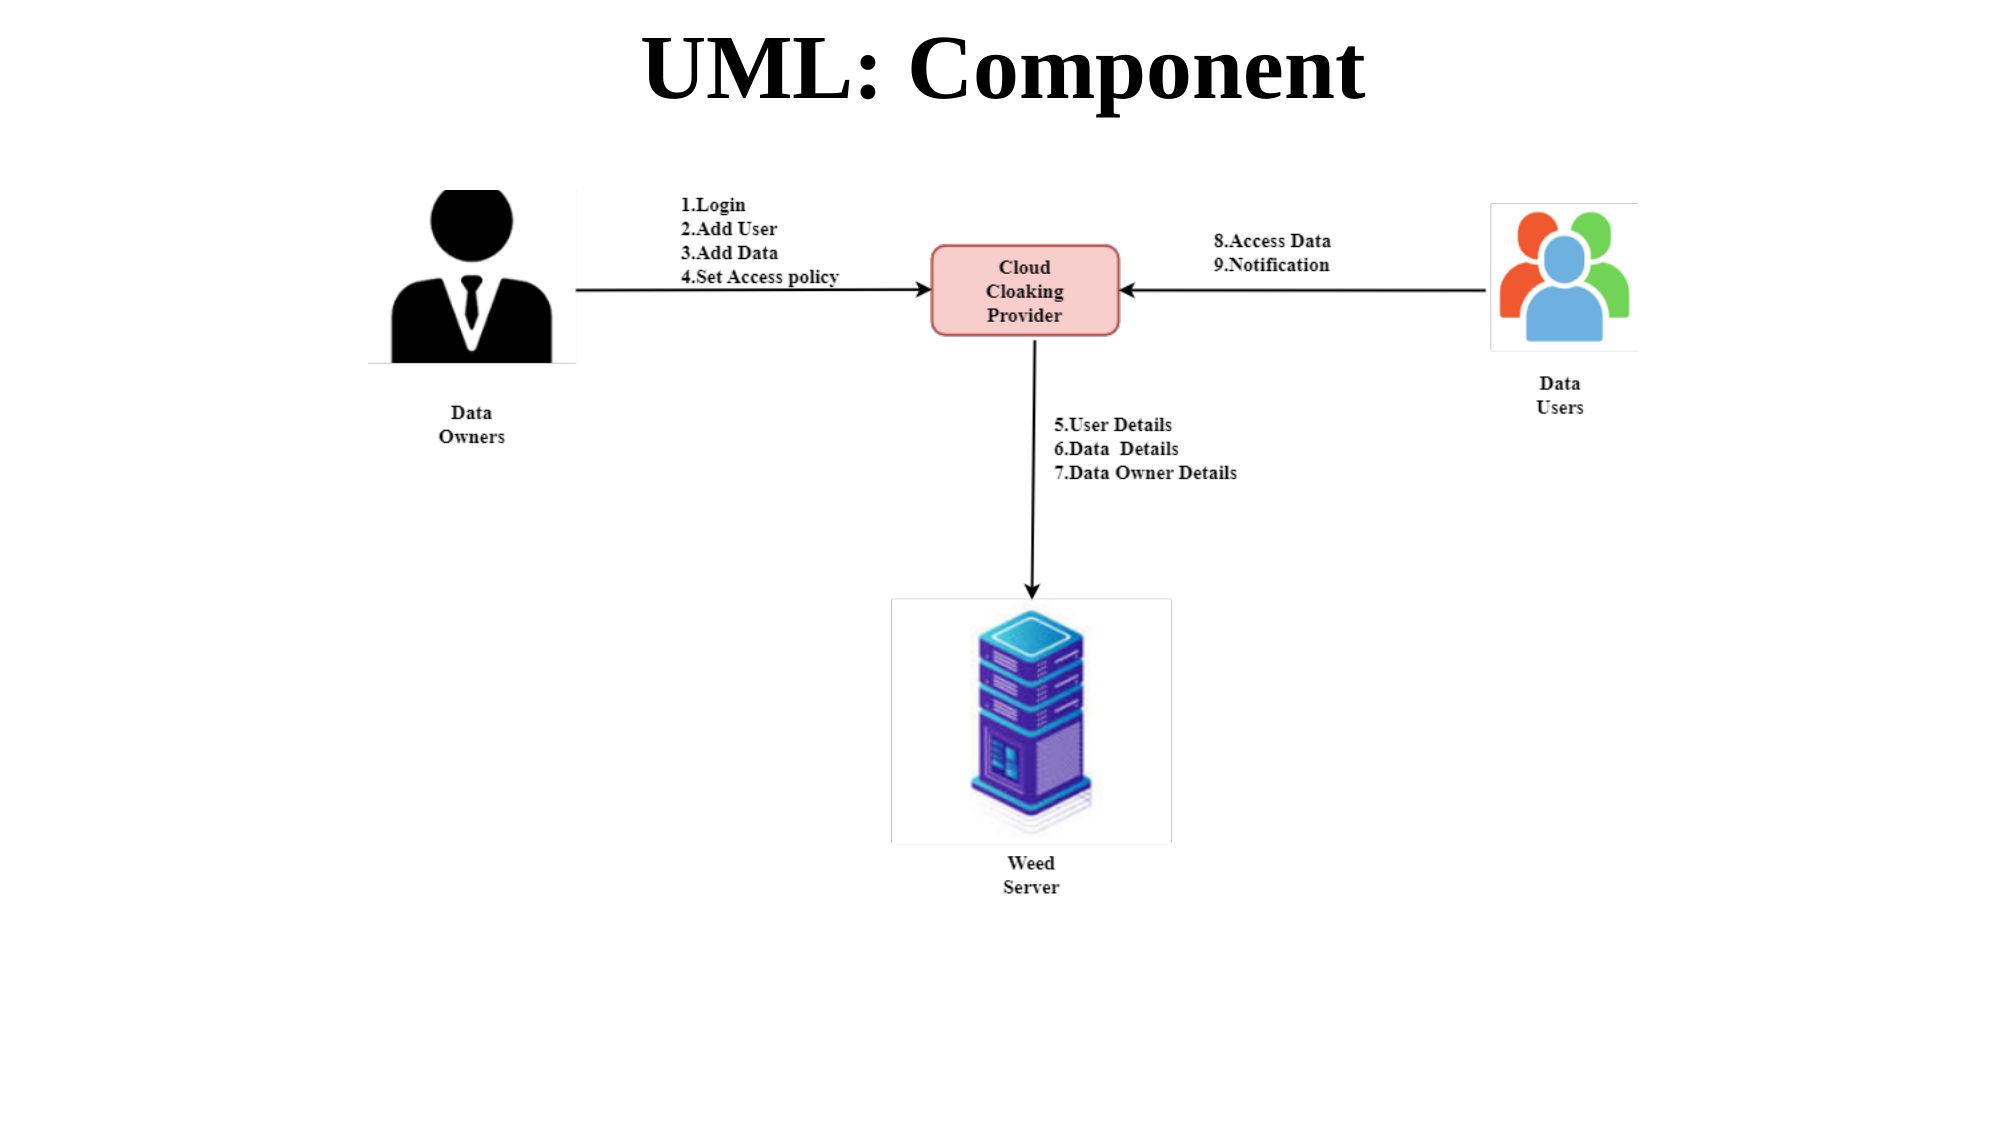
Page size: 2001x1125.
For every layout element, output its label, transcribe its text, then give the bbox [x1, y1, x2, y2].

picture [368, 190, 1639, 899]
text_box UML: Component [66, 0, 1941, 125]
